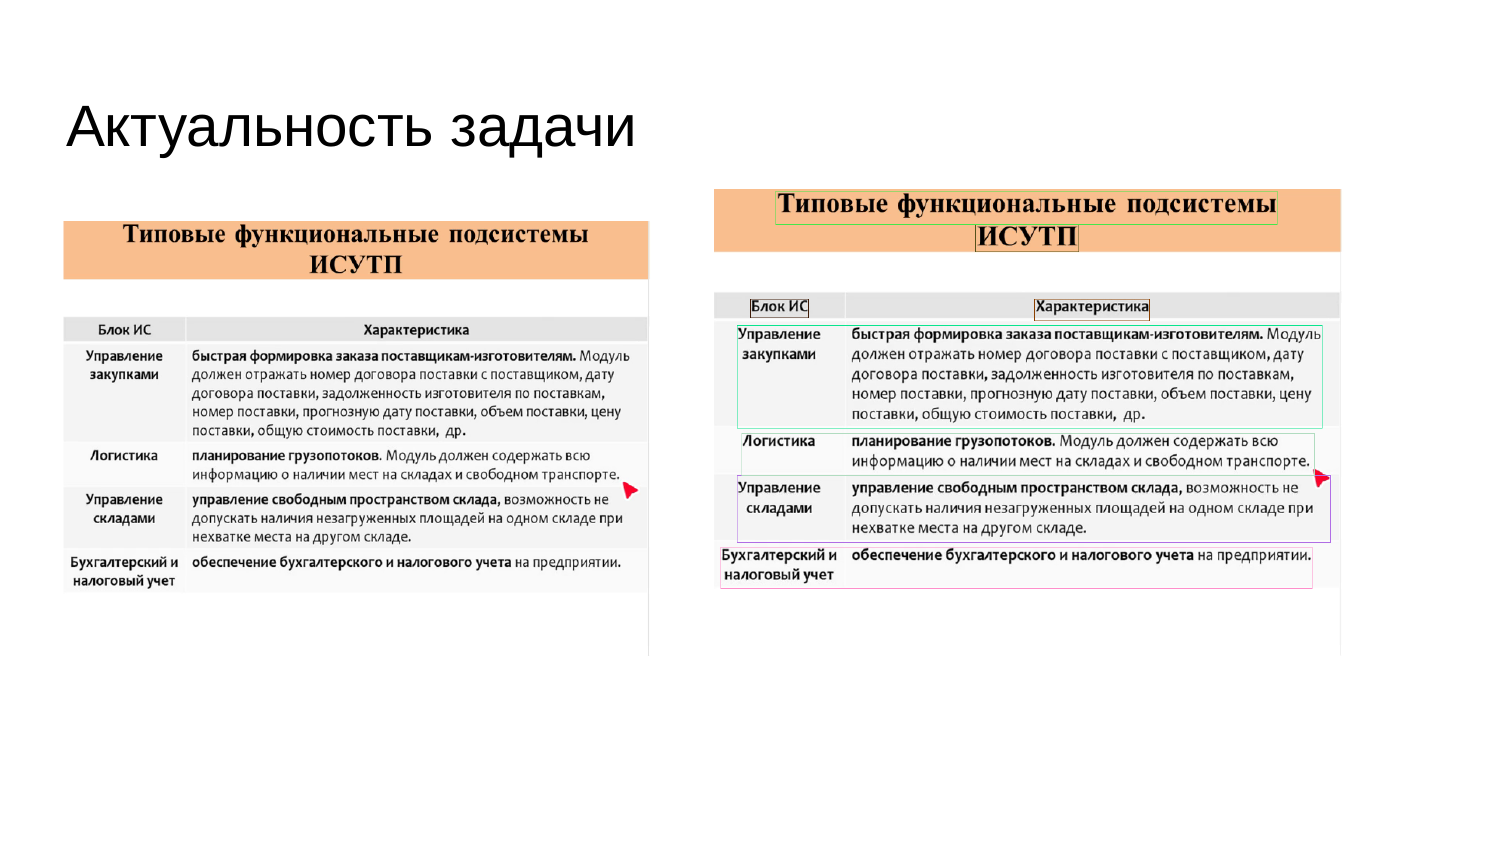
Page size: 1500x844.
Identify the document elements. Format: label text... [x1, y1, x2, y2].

picture [27, 149, 1382, 694]
title Актуальность задачи [51, 72, 1449, 167]
